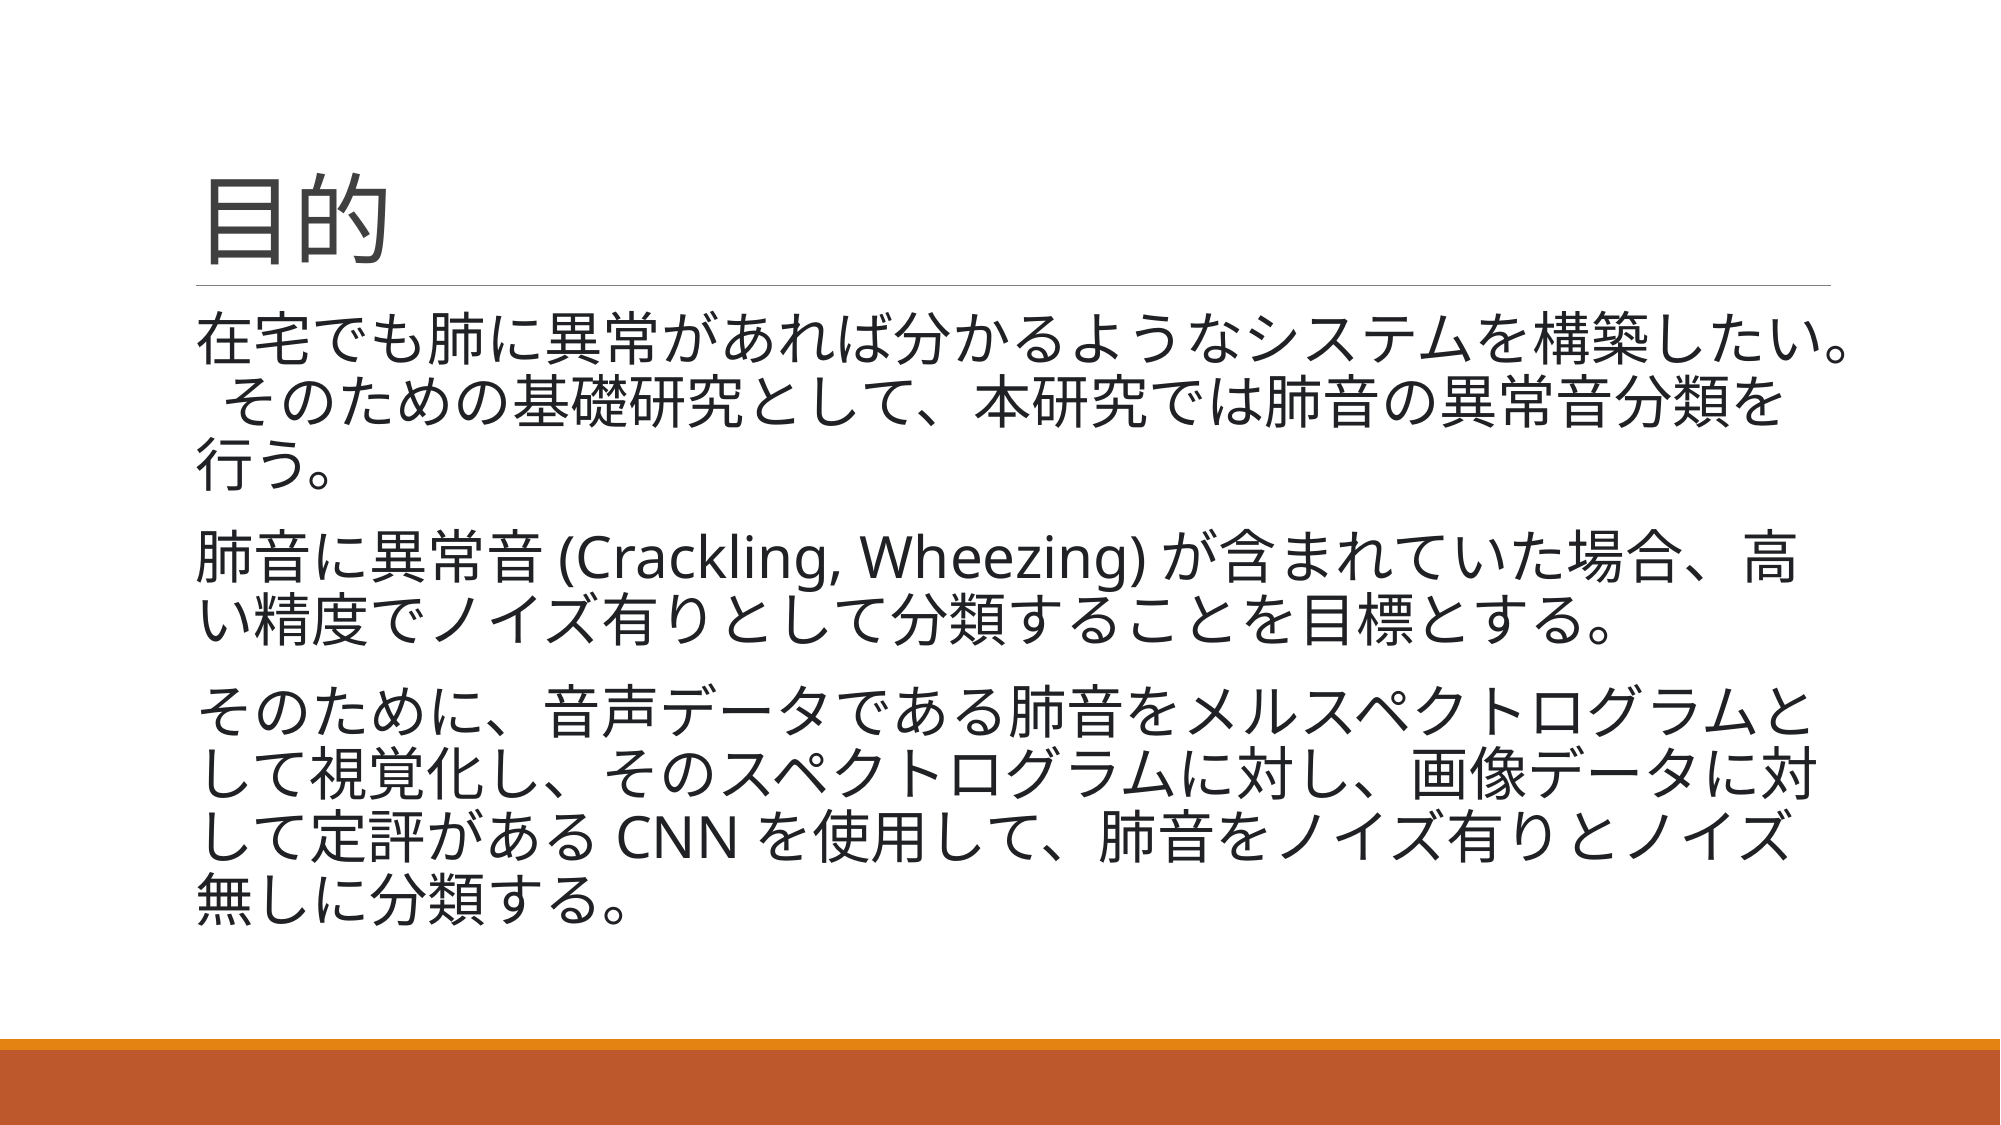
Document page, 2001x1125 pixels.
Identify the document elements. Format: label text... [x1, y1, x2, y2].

list 在宅でも肺に異常があれば分かるようなシステムを構築したい。 そのための基礎研究として、本研究では肺音の異常音分類を行う。 肺音に異常音(Crackling, Wheezing)が含まれていた場合、高い精度でノイズ有りとして分類することを目標とする。 そのために、音声データである肺音をメルスペクトログラムとして視覚化し、そのスペクトログラムに対し、画像データに対して定評があるCNNを使用して、肺音をノイズ有りとノイズ無しに分類する。 [180, 302, 1830, 963]
title 目的 [180, 47, 1830, 285]
